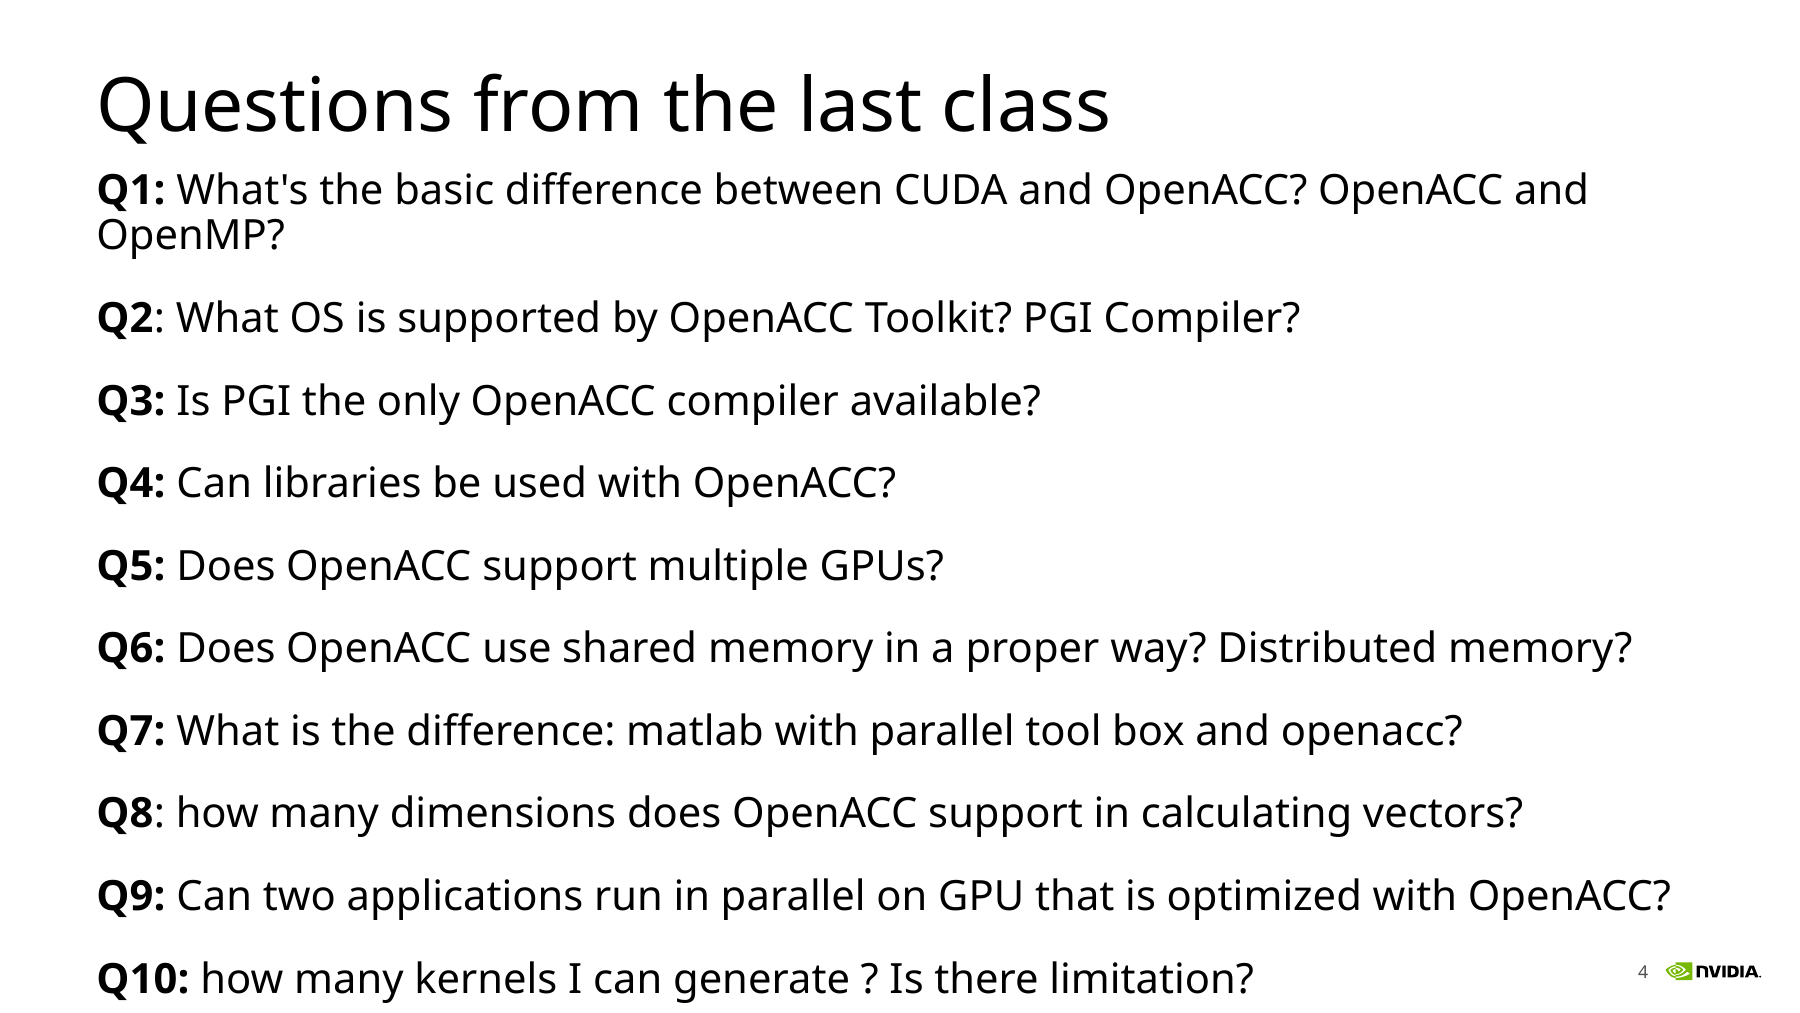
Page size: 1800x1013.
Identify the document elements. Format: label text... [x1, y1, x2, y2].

title Questions from the last class [81, 58, 1719, 156]
list Q1: What's the basic difference between CUDA and OpenACC? OpenACC and OpenMP? Q2: What OS is supported by OpenACC Toolkit? PGI Compiler? Q3: Is PGI the only OpenACC compiler available? Q4: Can libraries be used with OpenACC? Q5: Does OpenACC support multiple GPUs? Q6: Does OpenACC use shared memory in a proper way? Distributed memory? Q7: What is the difference: matlab with parallel tool box and openacc? Q8: how many dimensions does OpenACC support in calculating vectors? Q9: Can two applications run in parallel on GPU that is optimized with OpenACC? Q10: how many kernels I can generate ? Is there limitation? [81, 161, 1714, 772]
